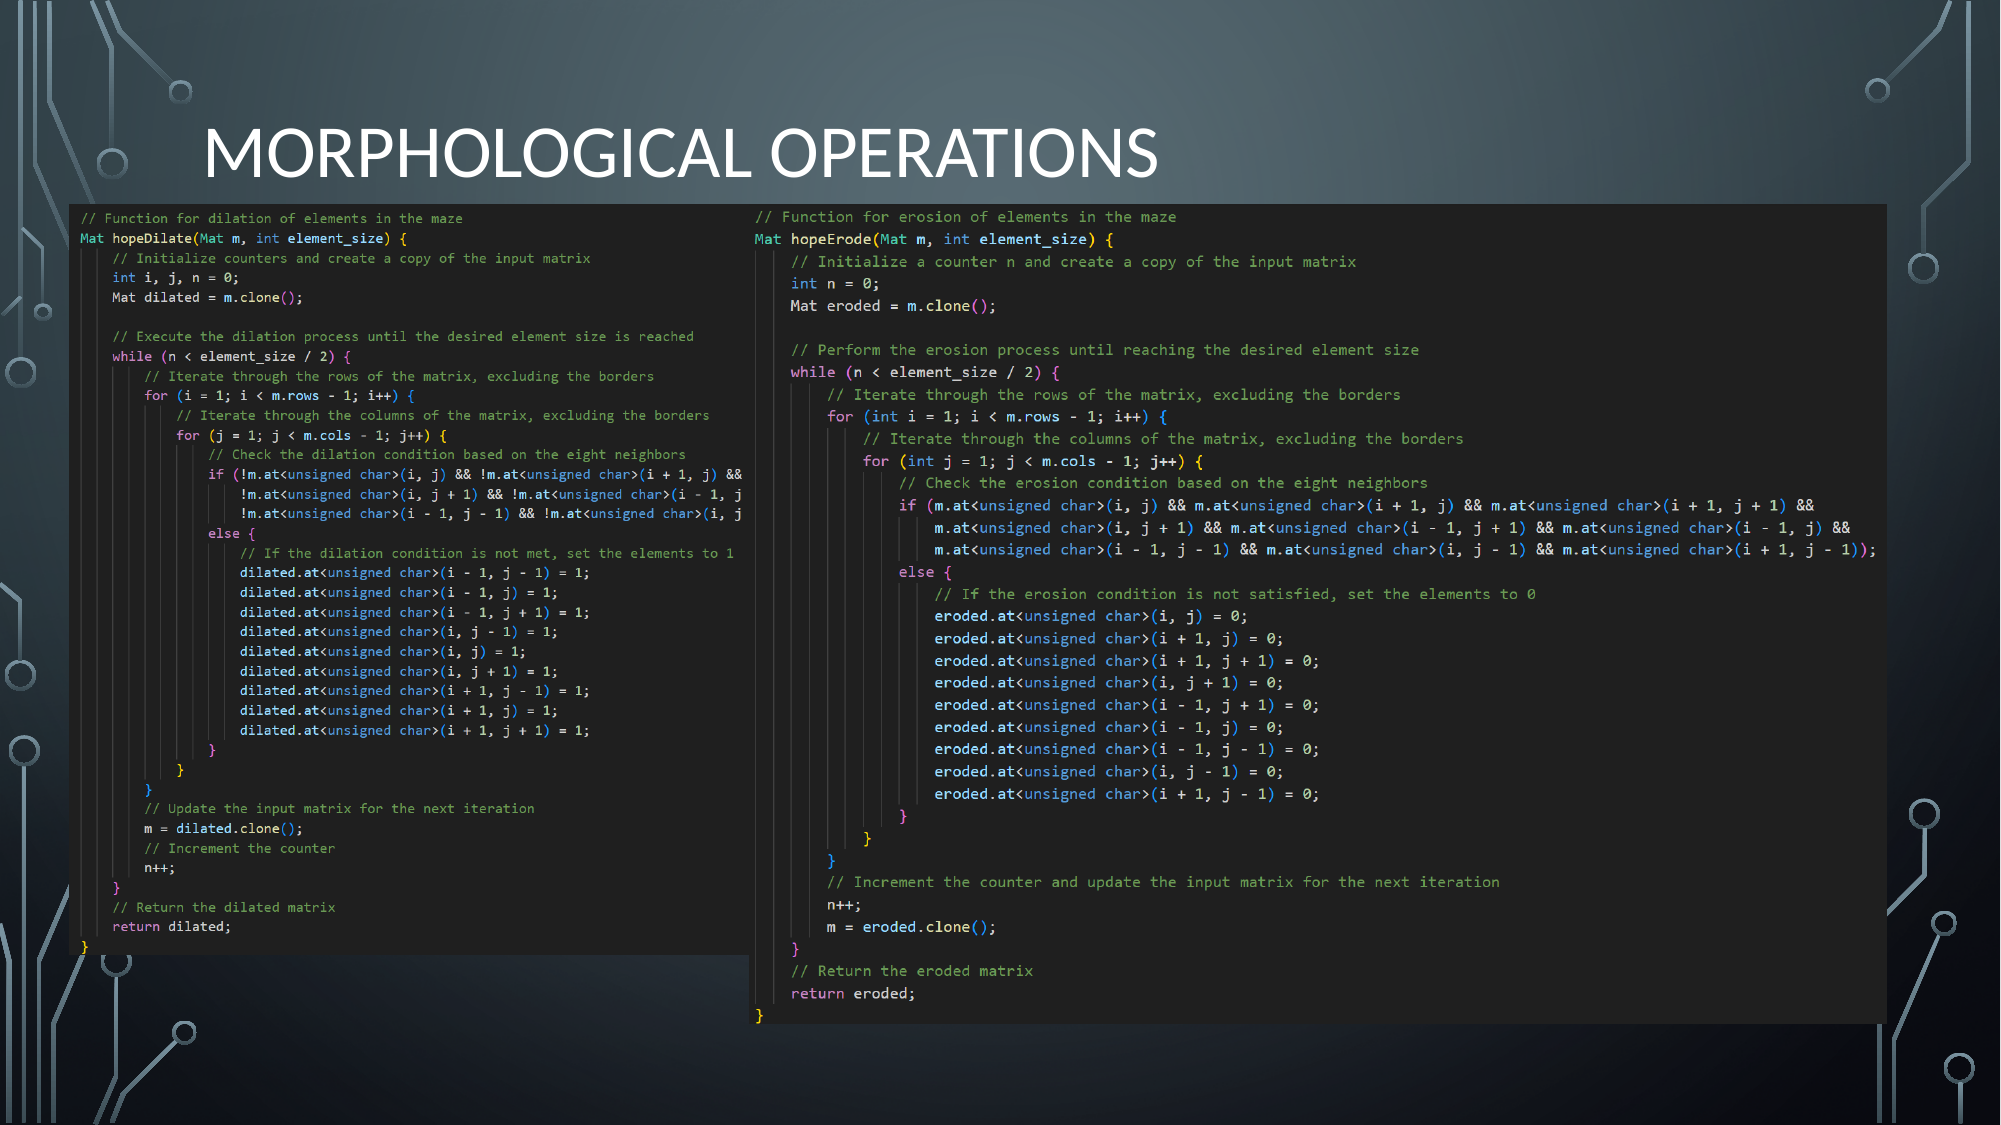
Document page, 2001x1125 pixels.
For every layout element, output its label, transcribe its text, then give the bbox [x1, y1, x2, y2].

picture [69, 204, 1887, 1024]
text_box Morphological Operations [187, 101, 1813, 204]
